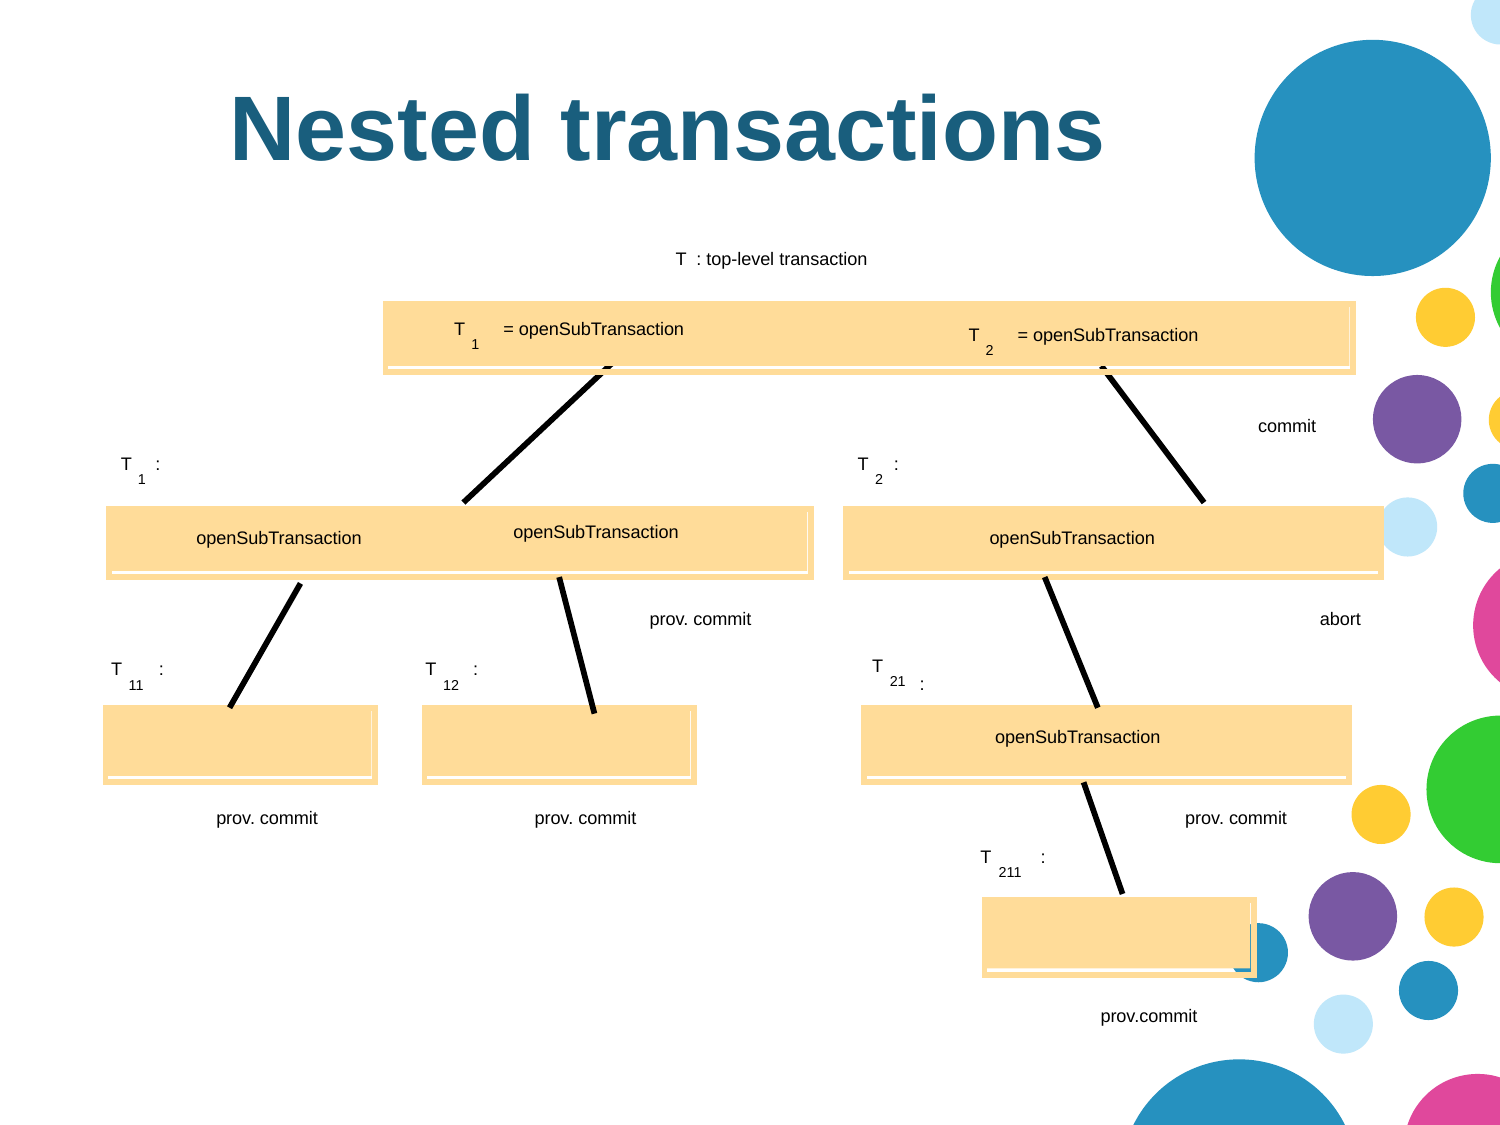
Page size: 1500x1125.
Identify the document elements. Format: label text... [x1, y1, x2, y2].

title Nested transactions [75, 45, 1261, 204]
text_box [105, 225, 1382, 1025]
